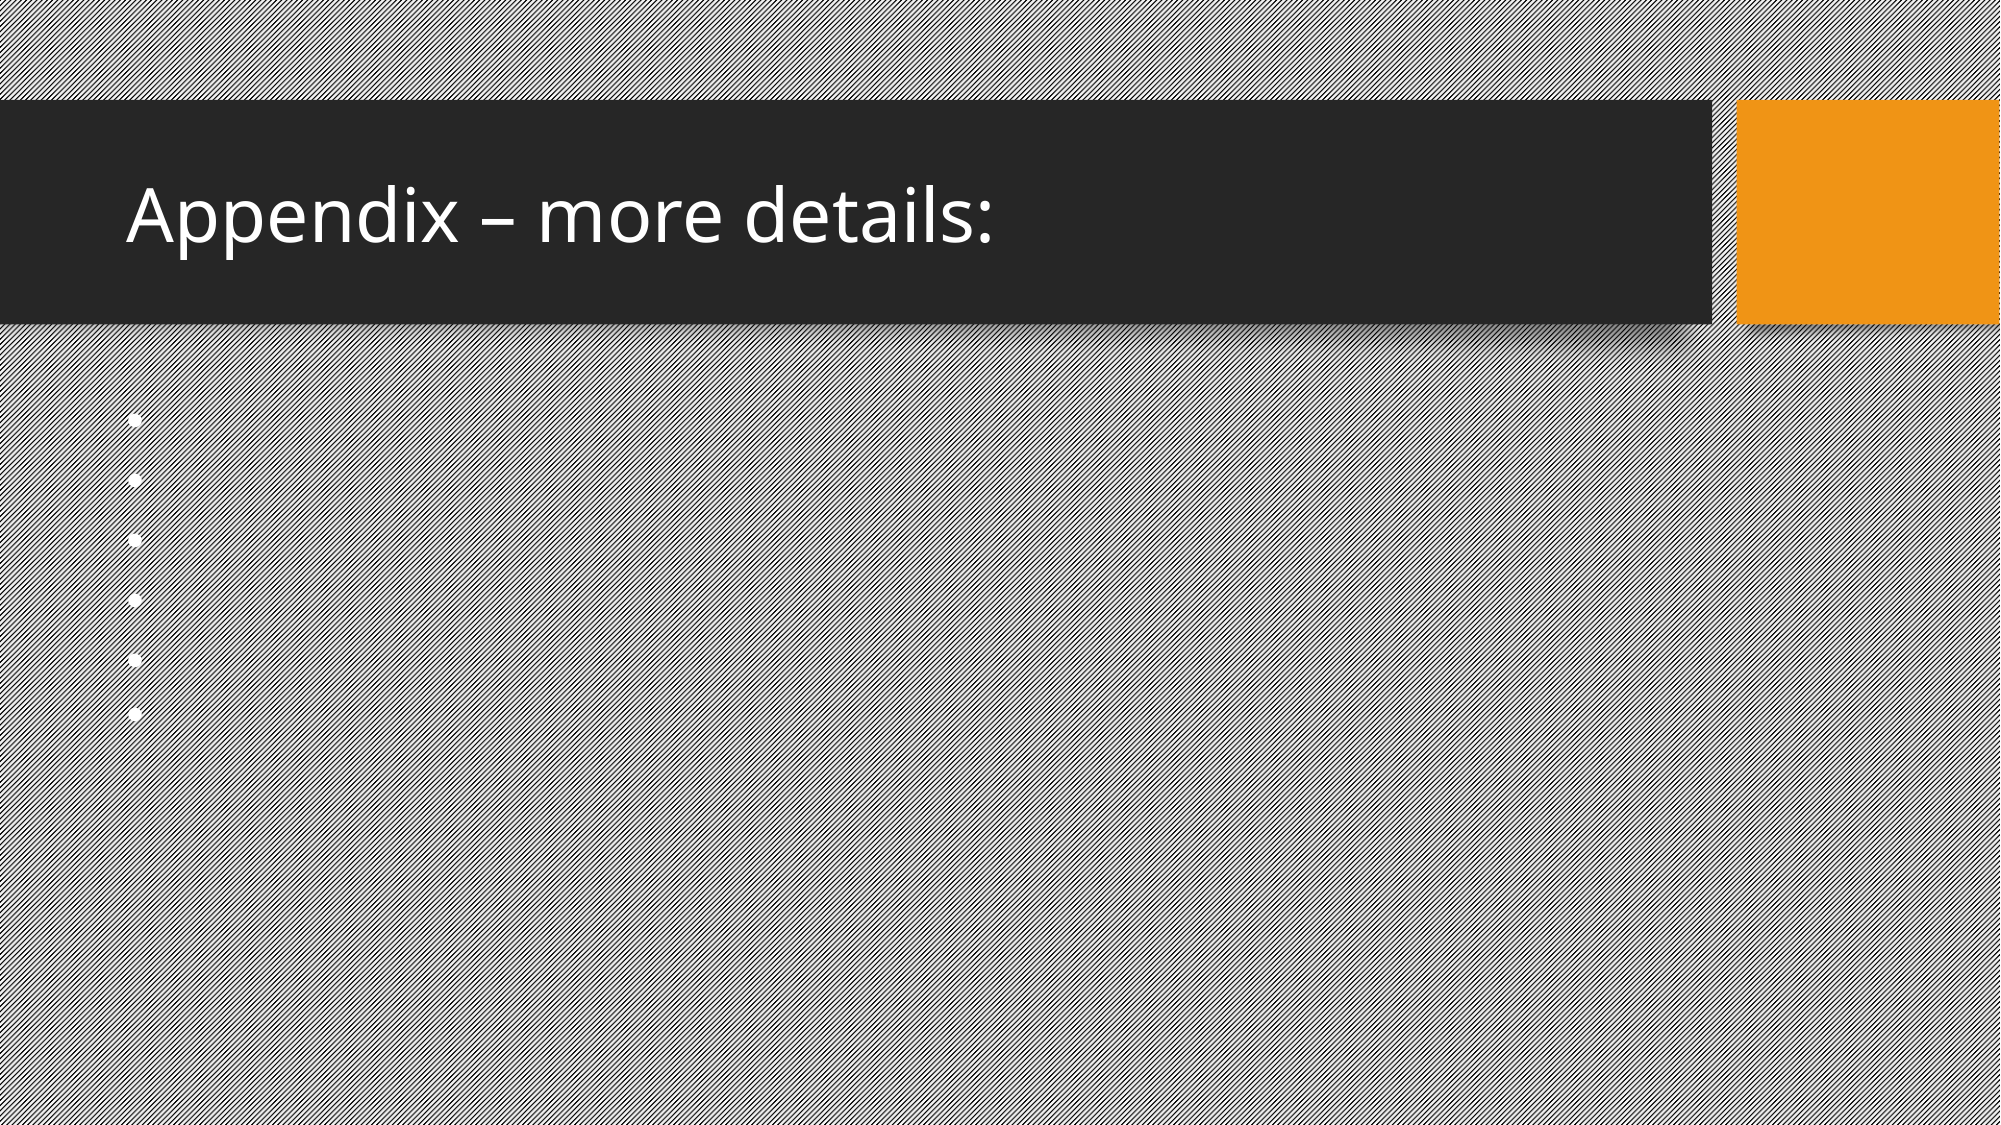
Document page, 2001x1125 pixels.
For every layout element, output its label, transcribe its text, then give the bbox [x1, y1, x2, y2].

picture [0, 0, 2000, 1125]
text_box [111, 383, 1689, 974]
text_box Appendix – more details: [111, 129, 1689, 307]
